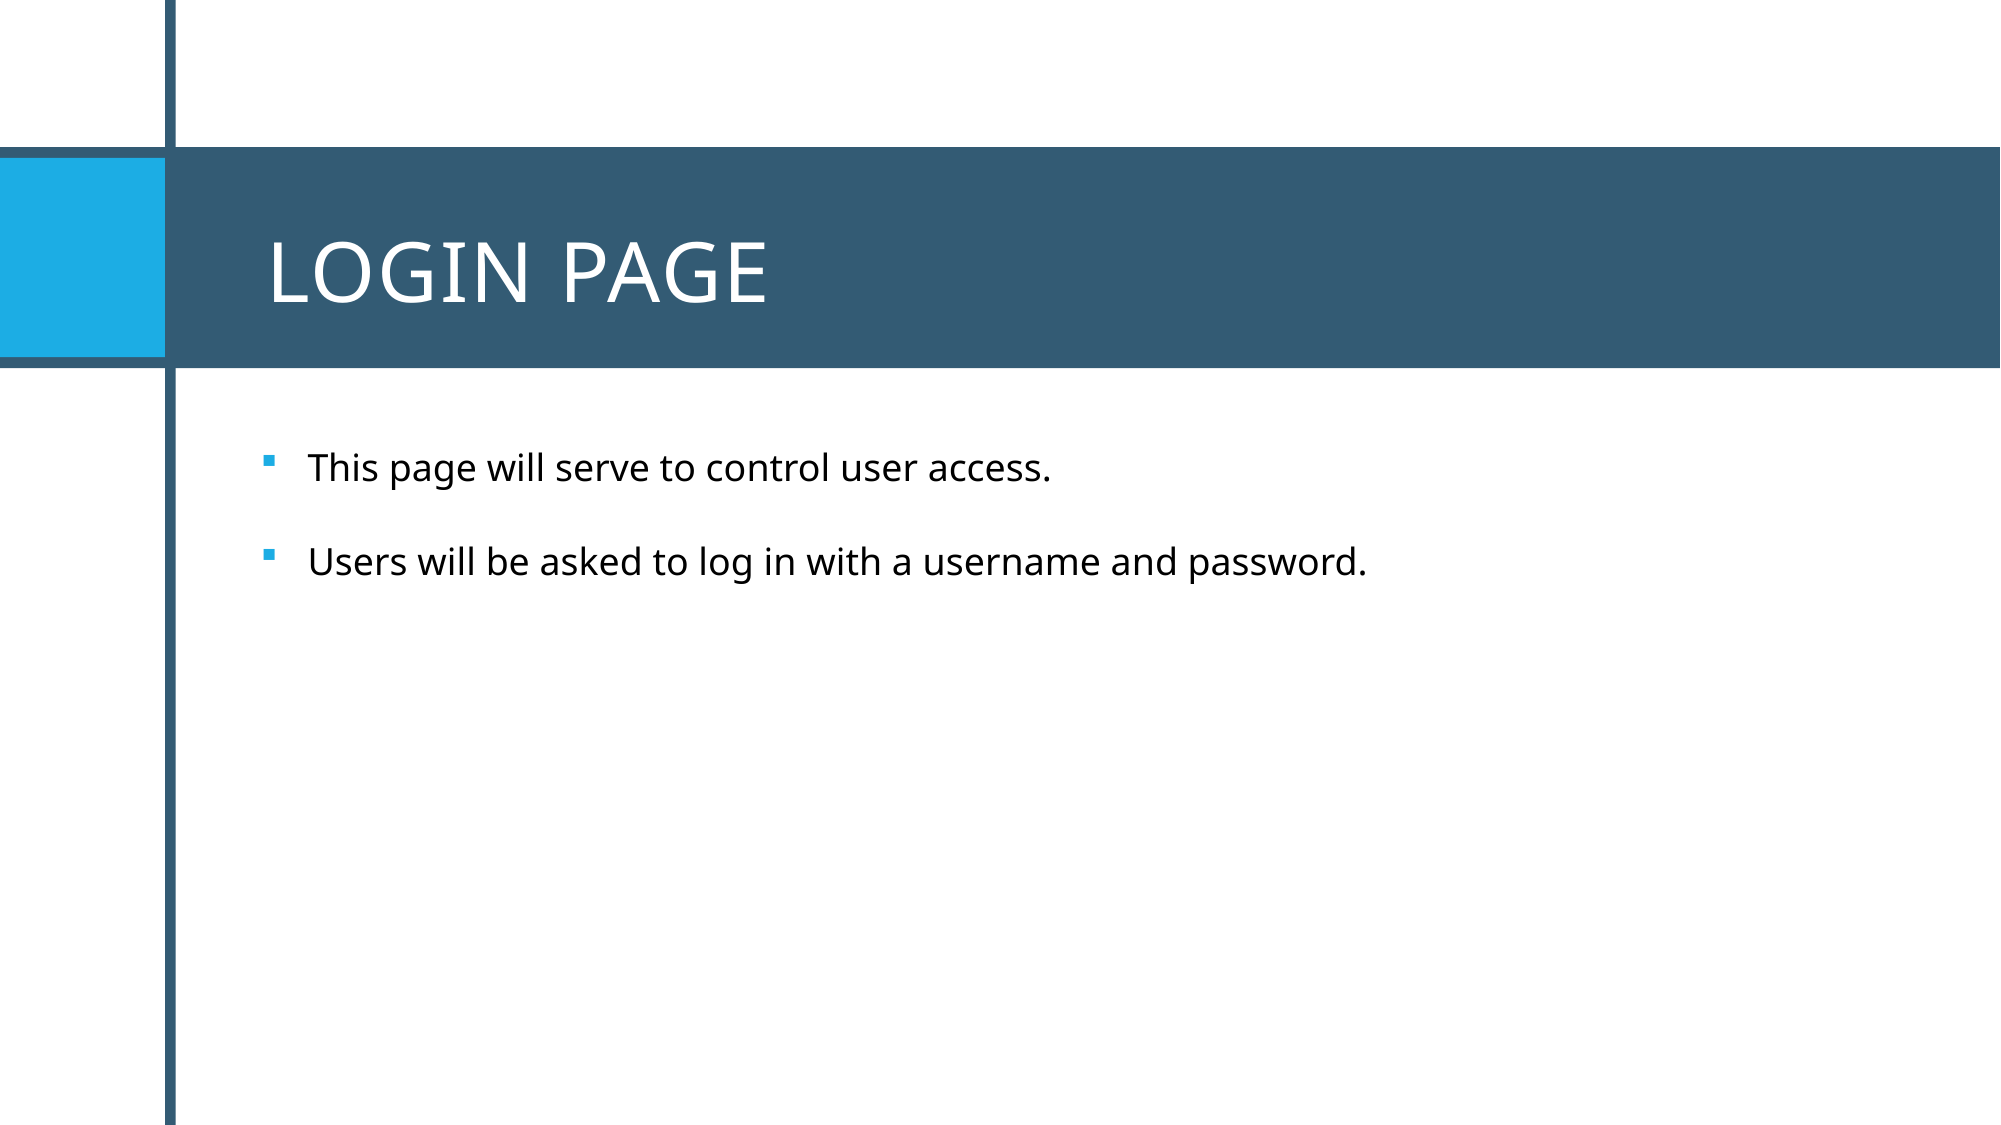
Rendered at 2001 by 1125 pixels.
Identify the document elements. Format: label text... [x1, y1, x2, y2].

list This page will serve to control user access. Users will be asked to log in with a username and password. [253, 425, 1896, 737]
title LOGIN PAGE [251, 157, 1895, 358]
